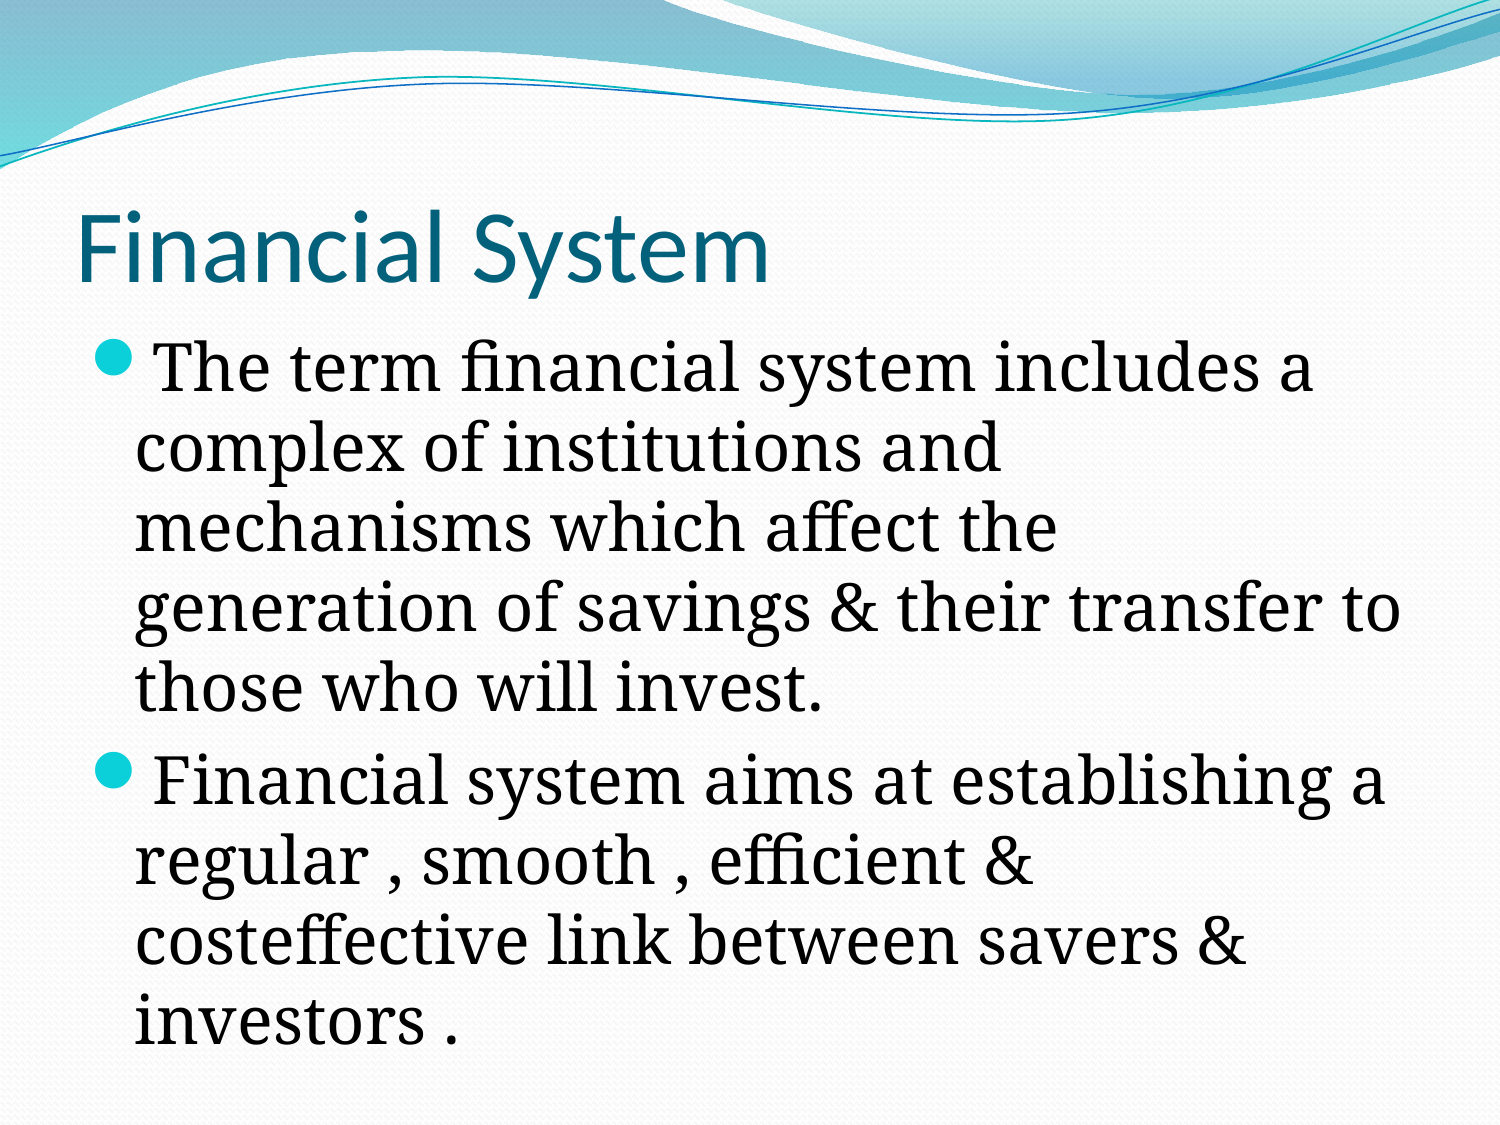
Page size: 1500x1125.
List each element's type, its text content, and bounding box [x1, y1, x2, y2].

title Financial System [75, 115, 1425, 303]
list The term financial system includes a complex of institutions and mechanisms which affect the generation of savings & their transfer to those who will invest. Financial system aims at establishing a regular , smooth , efficient & costeffective link between savers & investors . [75, 317, 1425, 1038]
